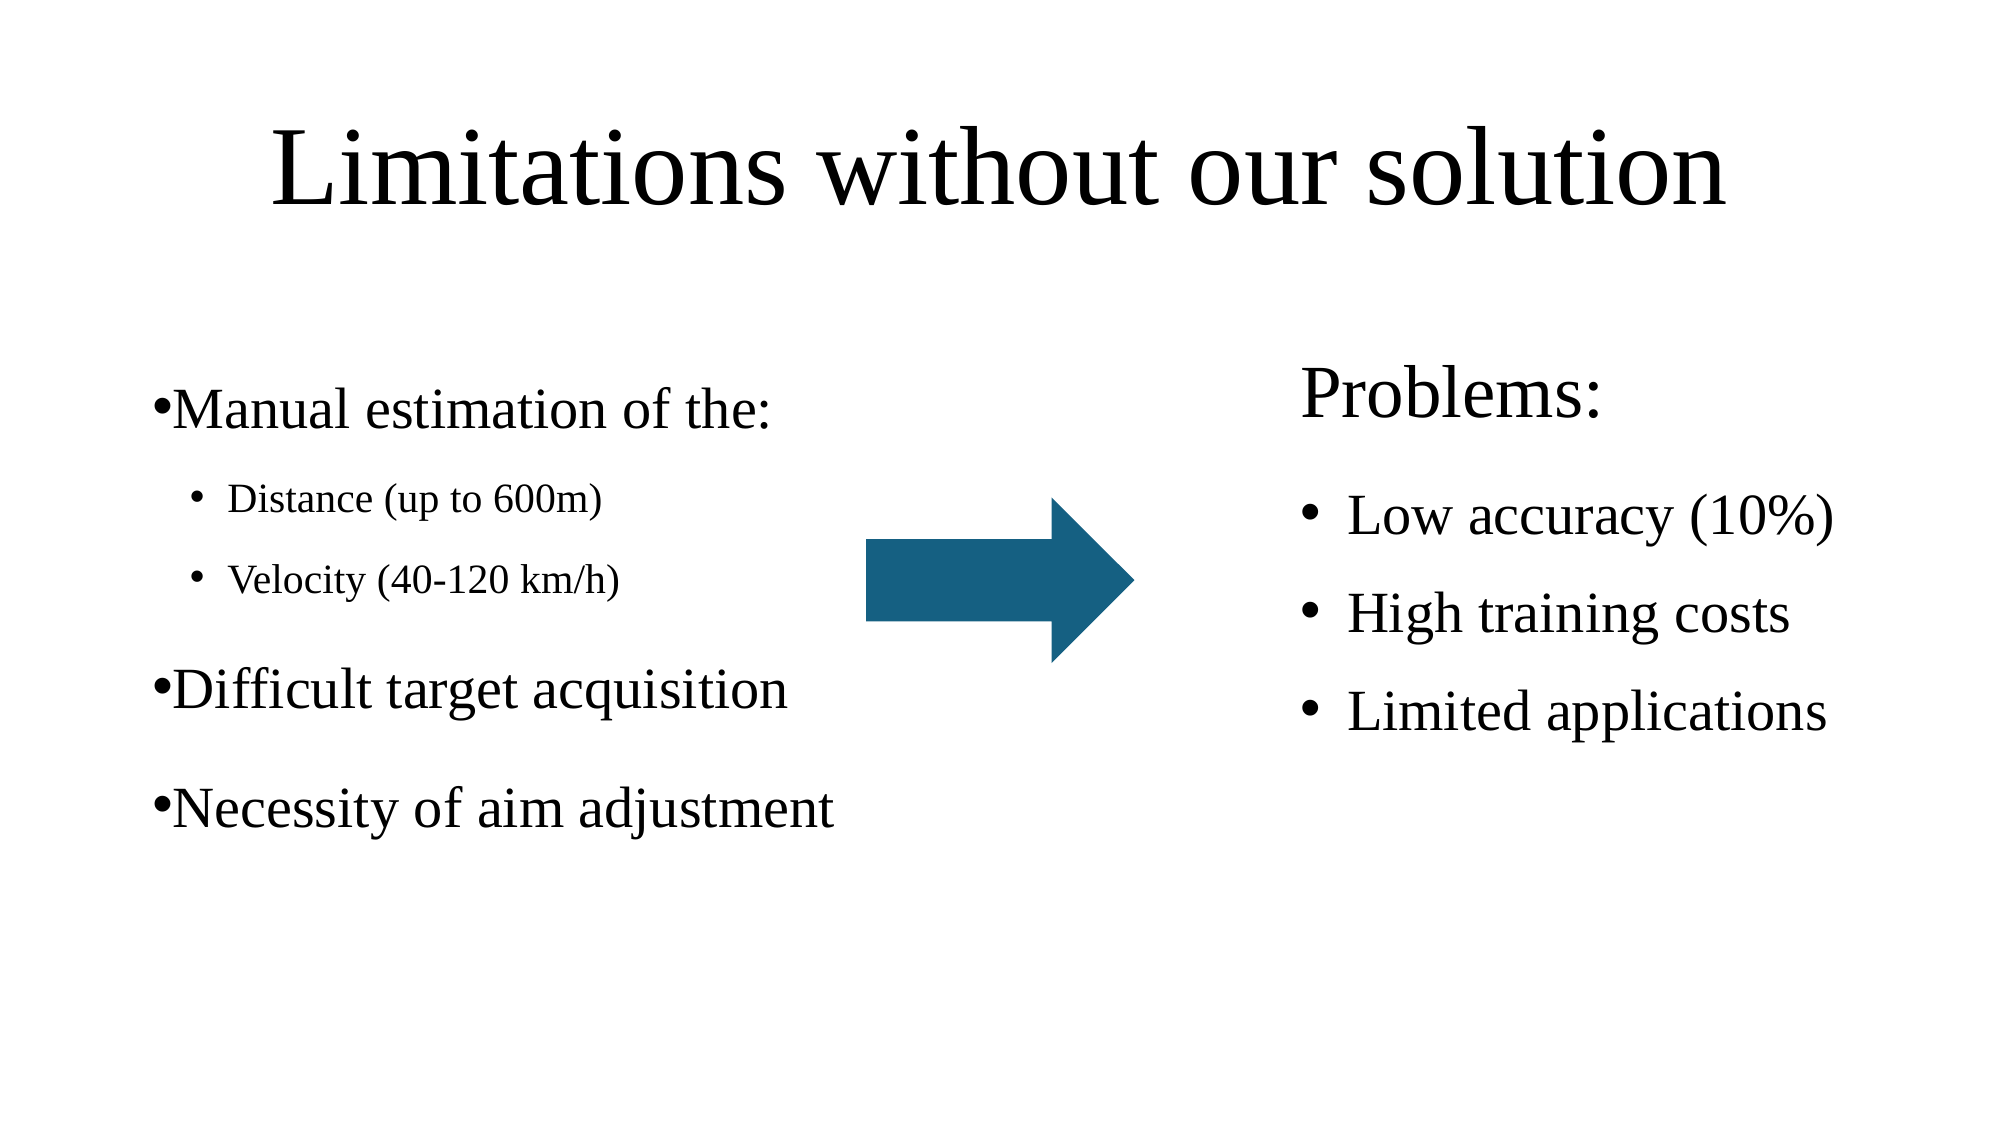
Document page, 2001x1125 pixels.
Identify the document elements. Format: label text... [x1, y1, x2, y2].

title Limitations without our solution [137, 59, 1863, 278]
text_box Problems: [1285, 335, 1744, 440]
text_box Low accuracy (10%) High training costs Limited applications [1285, 441, 1863, 750]
list Manual estimation of the: Distance (up to 600m) Velocity (40-120 km/h) Difficult target acquisition Necessity of aim adjustment [137, 335, 881, 900]
text_box [866, 497, 1135, 664]
